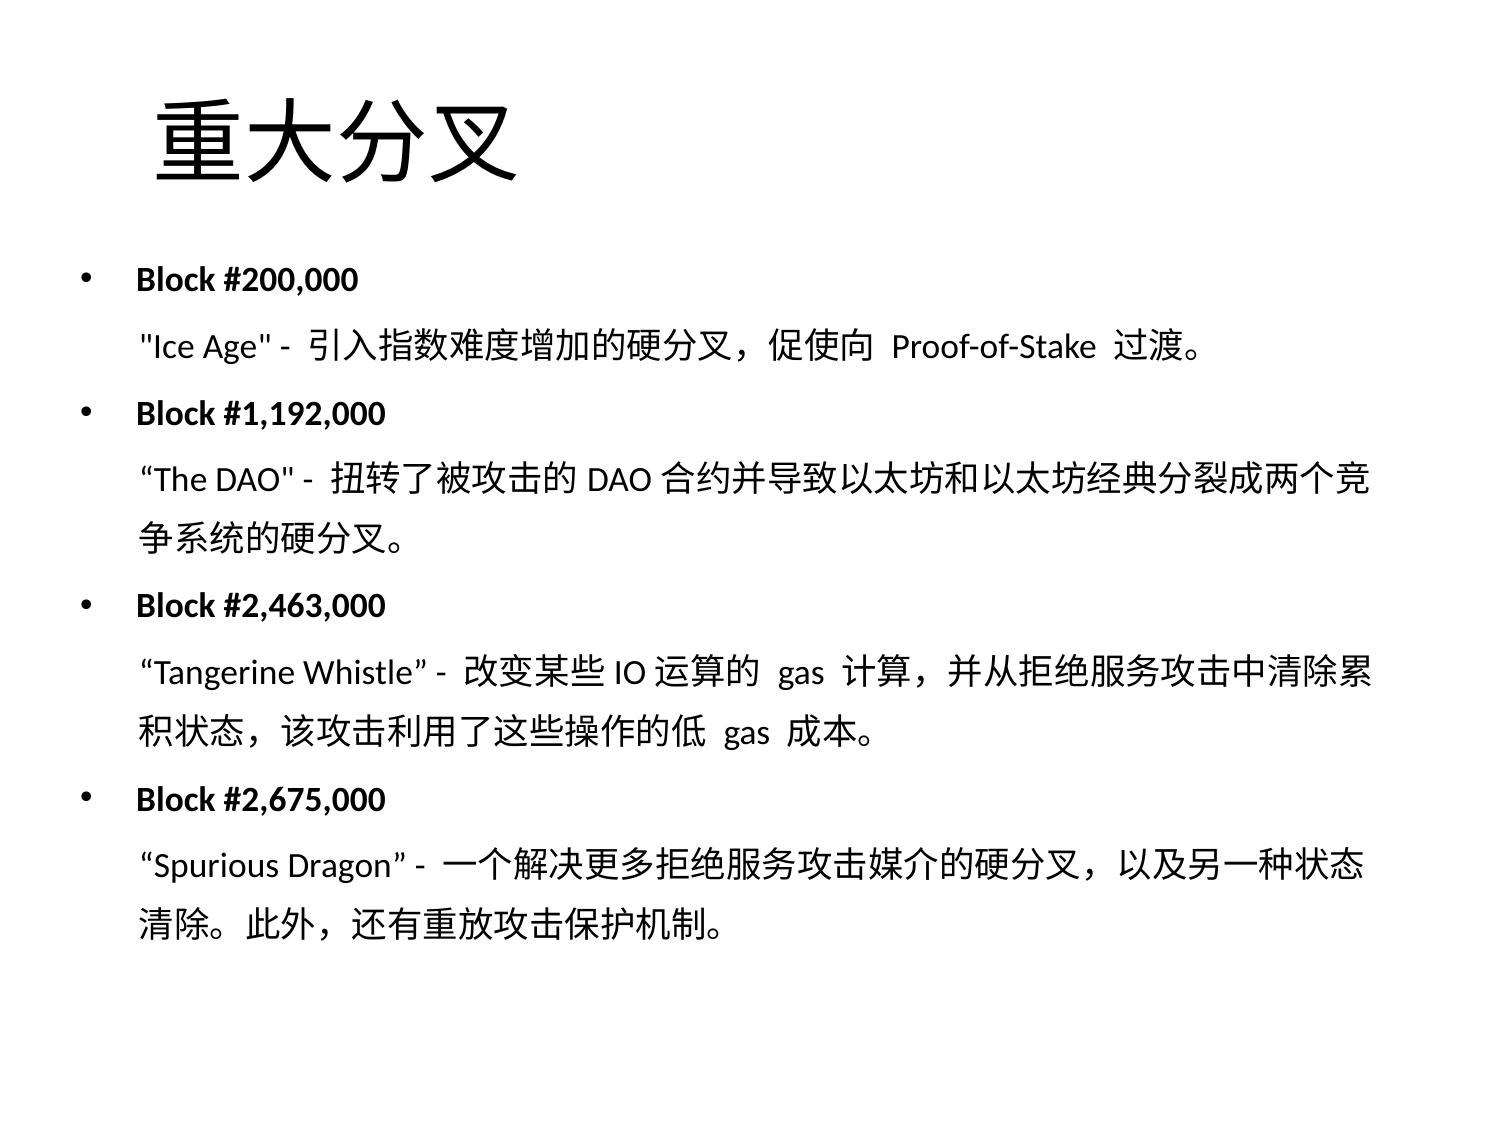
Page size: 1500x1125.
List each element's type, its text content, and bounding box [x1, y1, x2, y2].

list Block #200,000 "Ice Age" - 引入指数难度增加的硬分叉，促使向 Proof-of-Stake 过渡。 Block #1,192,000 “The DAO" - 扭转了被攻击的DAO合约并导致以太坊和以太坊经典分裂成两个竞争系统的硬分叉。 Block #2,463,000 “Tangerine Whistle” - 改变某些IO运算的 gas 计算，并从拒绝服务攻击中清除累积状态，该攻击利用了这些操作的低 gas 成本。 Block #2,675,000 “Spurious Dragon” - 一个解决更多拒绝服务攻击媒介的硬分叉，以及另一种状态清除。此外，还有重放攻击保护机制。 [64, 231, 1415, 1035]
title 重大分叉 [75, 45, 1425, 233]
